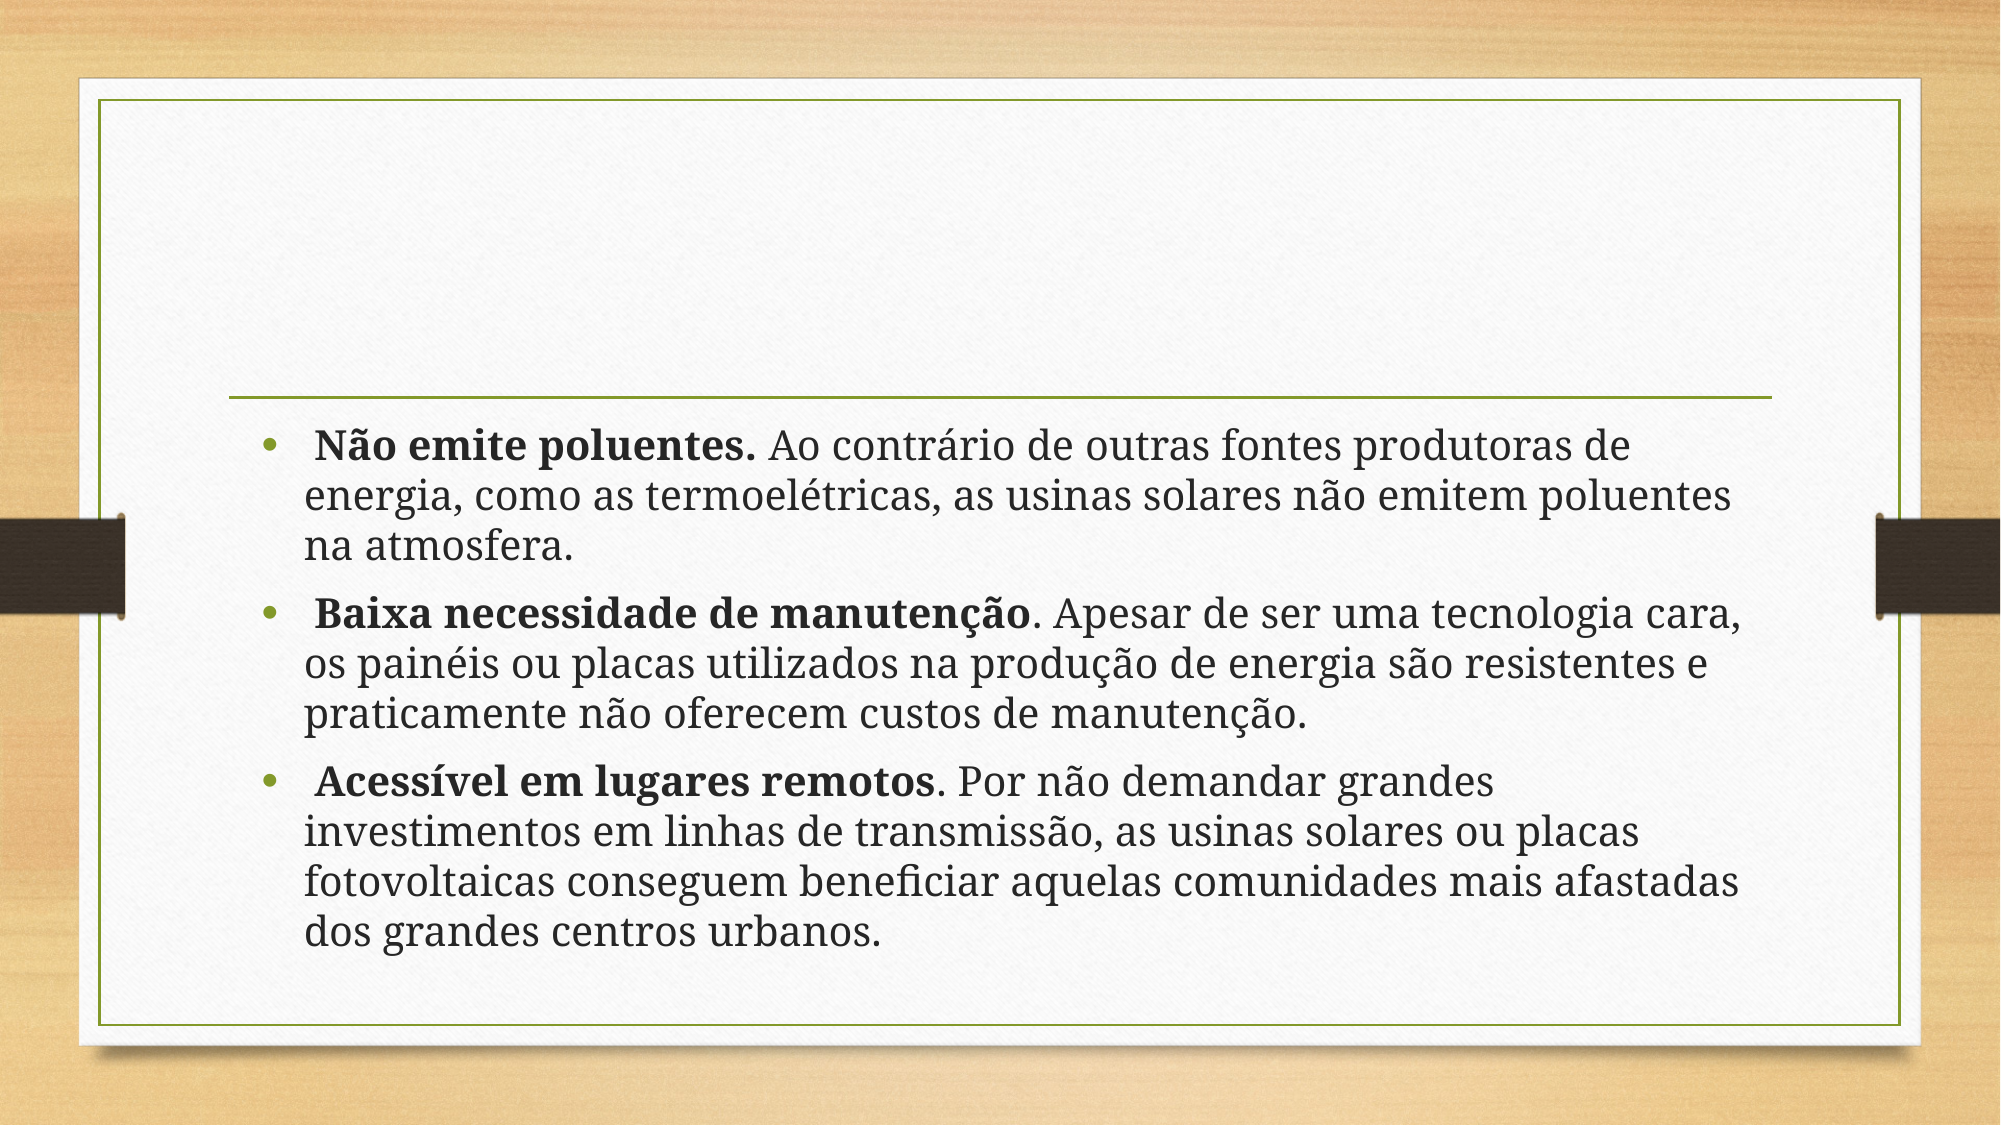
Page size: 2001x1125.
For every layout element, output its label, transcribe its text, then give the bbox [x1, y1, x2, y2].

picture [0, 0, 2001, 1125]
list Não emite poluentes. Ao contrário de outras fontes produtoras de energia, como as termoelétricas, as usinas solares não emitem poluentes na atmosfera. Baixa necessidade de manutenção. Apesar de ser uma tecnologia cara, os painéis ou placas utilizados na produção de energia são resistentes e praticamente não oferecem custos de manutenção. Acessível em lugares remotos. Por não demandar grandes investimentos em linhas de transmissão, as usinas solares ou placas fotovoltaicas conseguem beneficiar aquelas comunidades mais afastadas dos grandes centros urbanos. [246, 411, 1788, 964]
